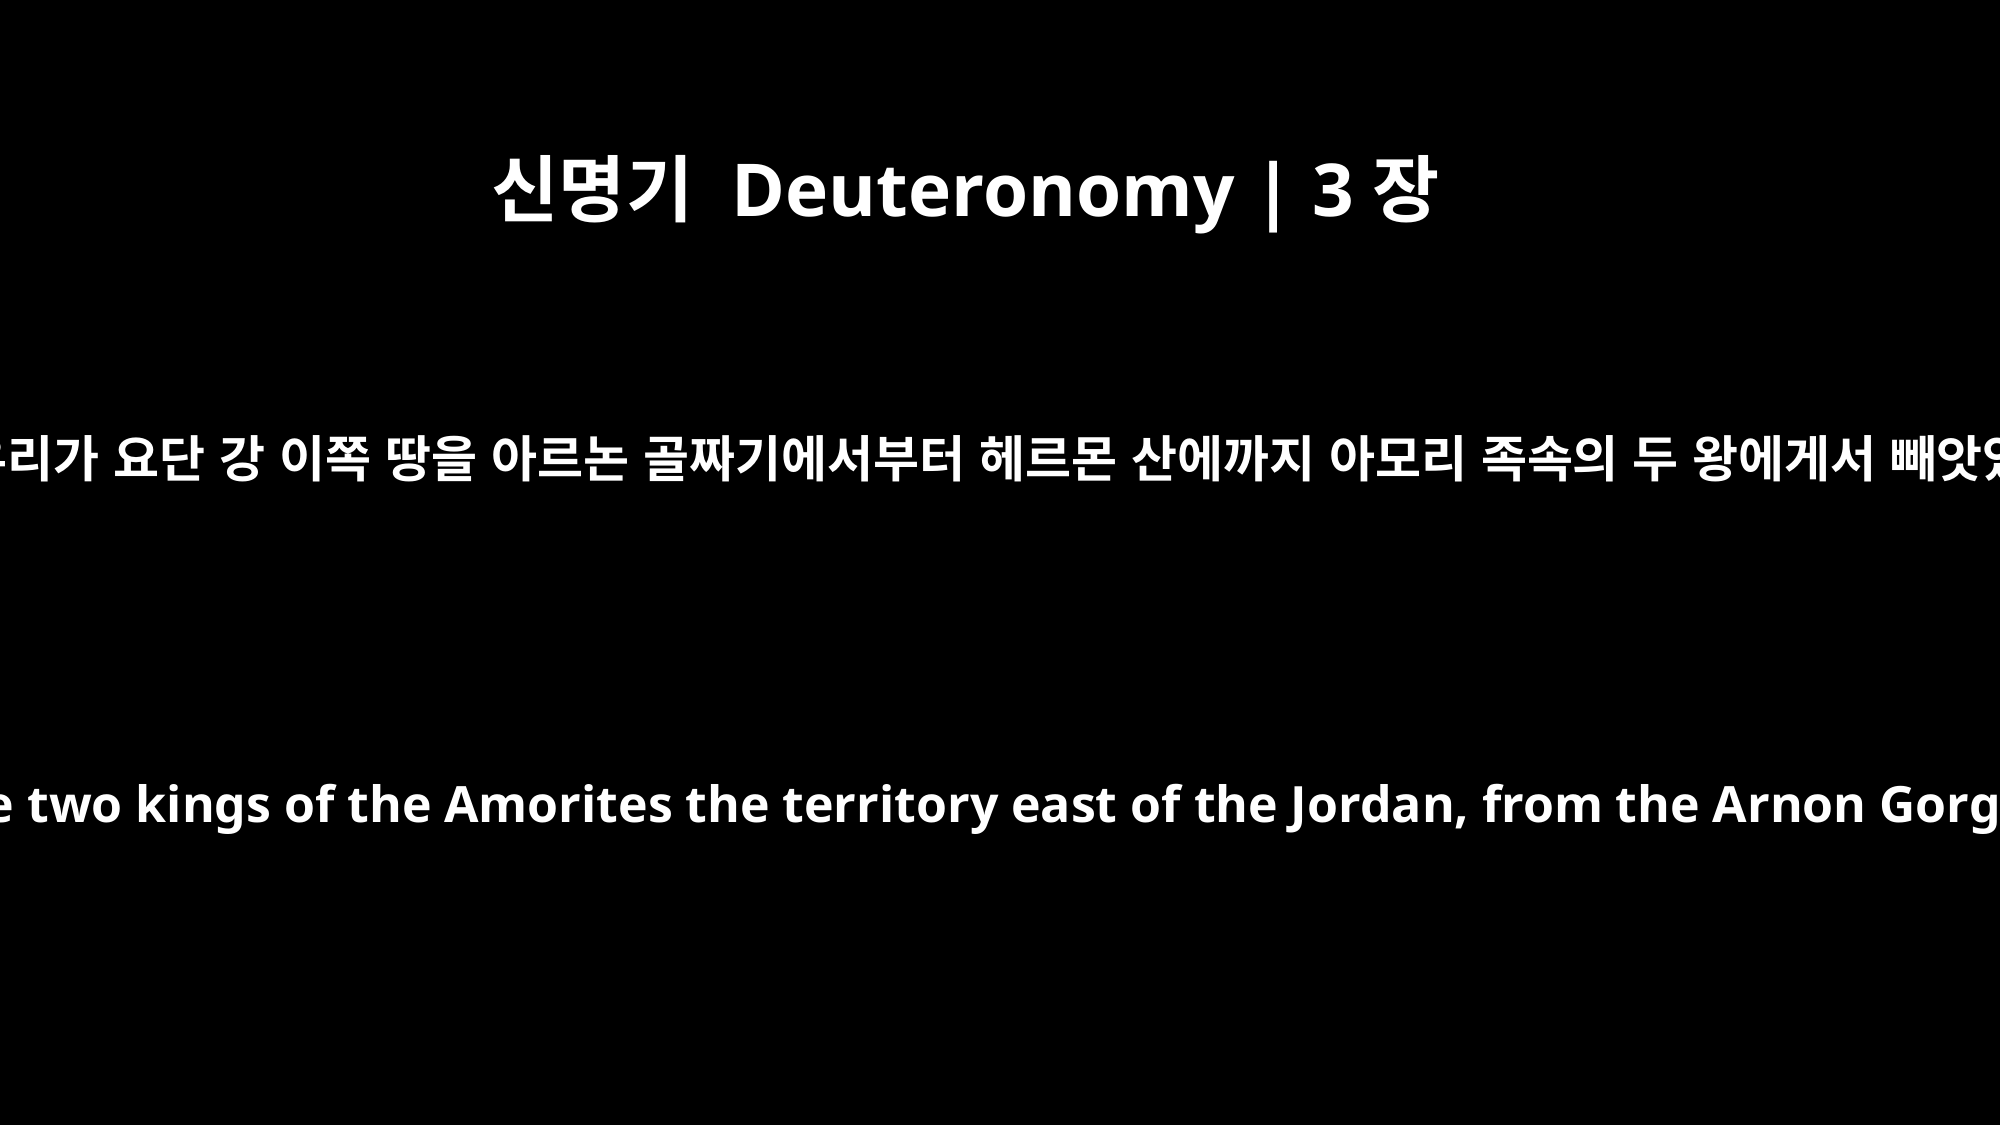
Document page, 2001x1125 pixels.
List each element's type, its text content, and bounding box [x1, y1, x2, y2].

text_box 8 그 때에 우리가 요단 강 이쪽 땅을 아르논 골짜기에서부터 헤르몬 산에까지 아모리 족속의 두 왕에게서 빼앗았으니 [0, 359, 2000, 495]
text_box So at that time we took from these two kings of the Amorites the territory east of the Jordan, from the Arnon Gorge as far as Mount Hermon. [0, 764, 2000, 840]
text_box 신명기 Deuteronomy | 3장 [476, 136, 1455, 239]
